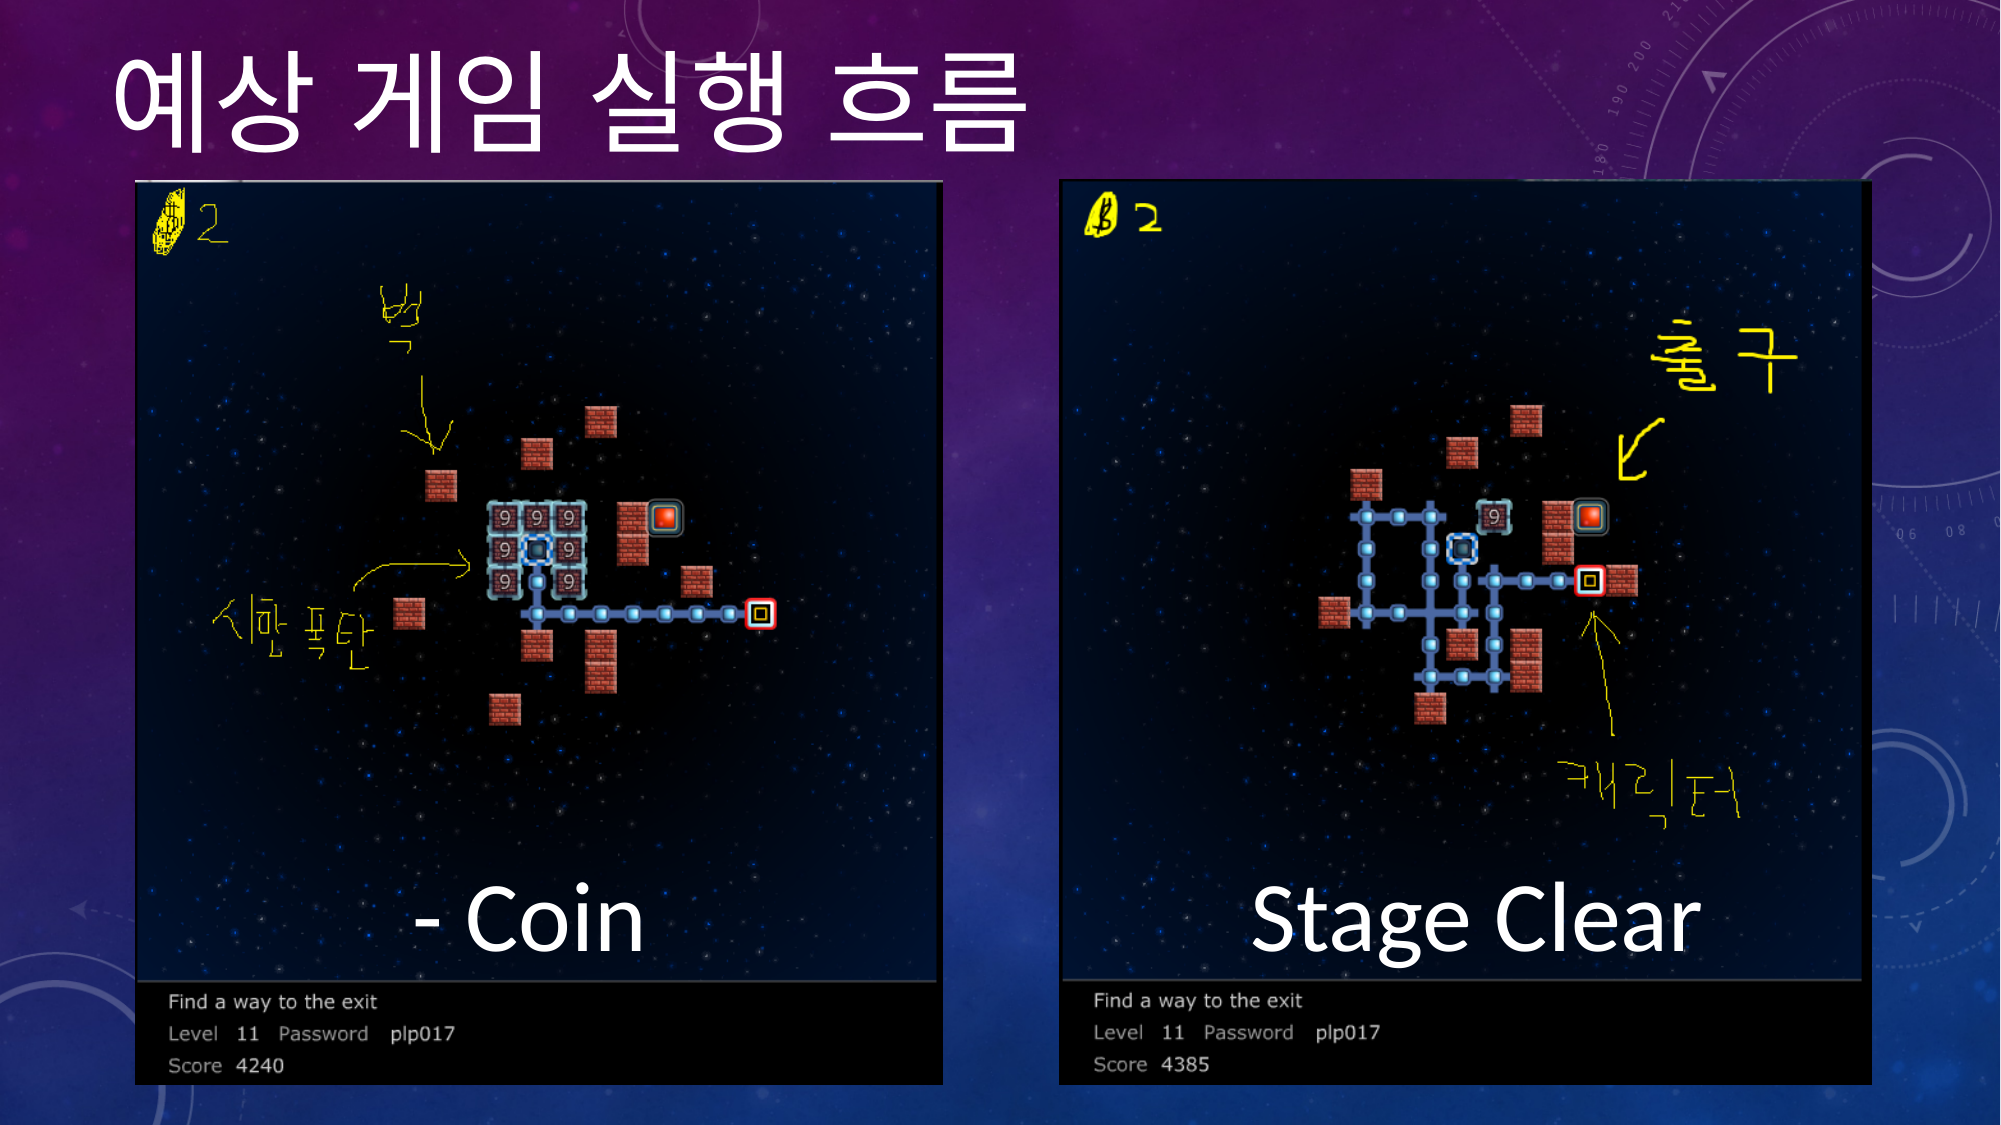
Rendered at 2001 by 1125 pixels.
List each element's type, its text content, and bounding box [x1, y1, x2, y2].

text_box 예상 게임 실행 흐름 [18, 20, 1124, 180]
picture [0, 0, 2001, 1125]
